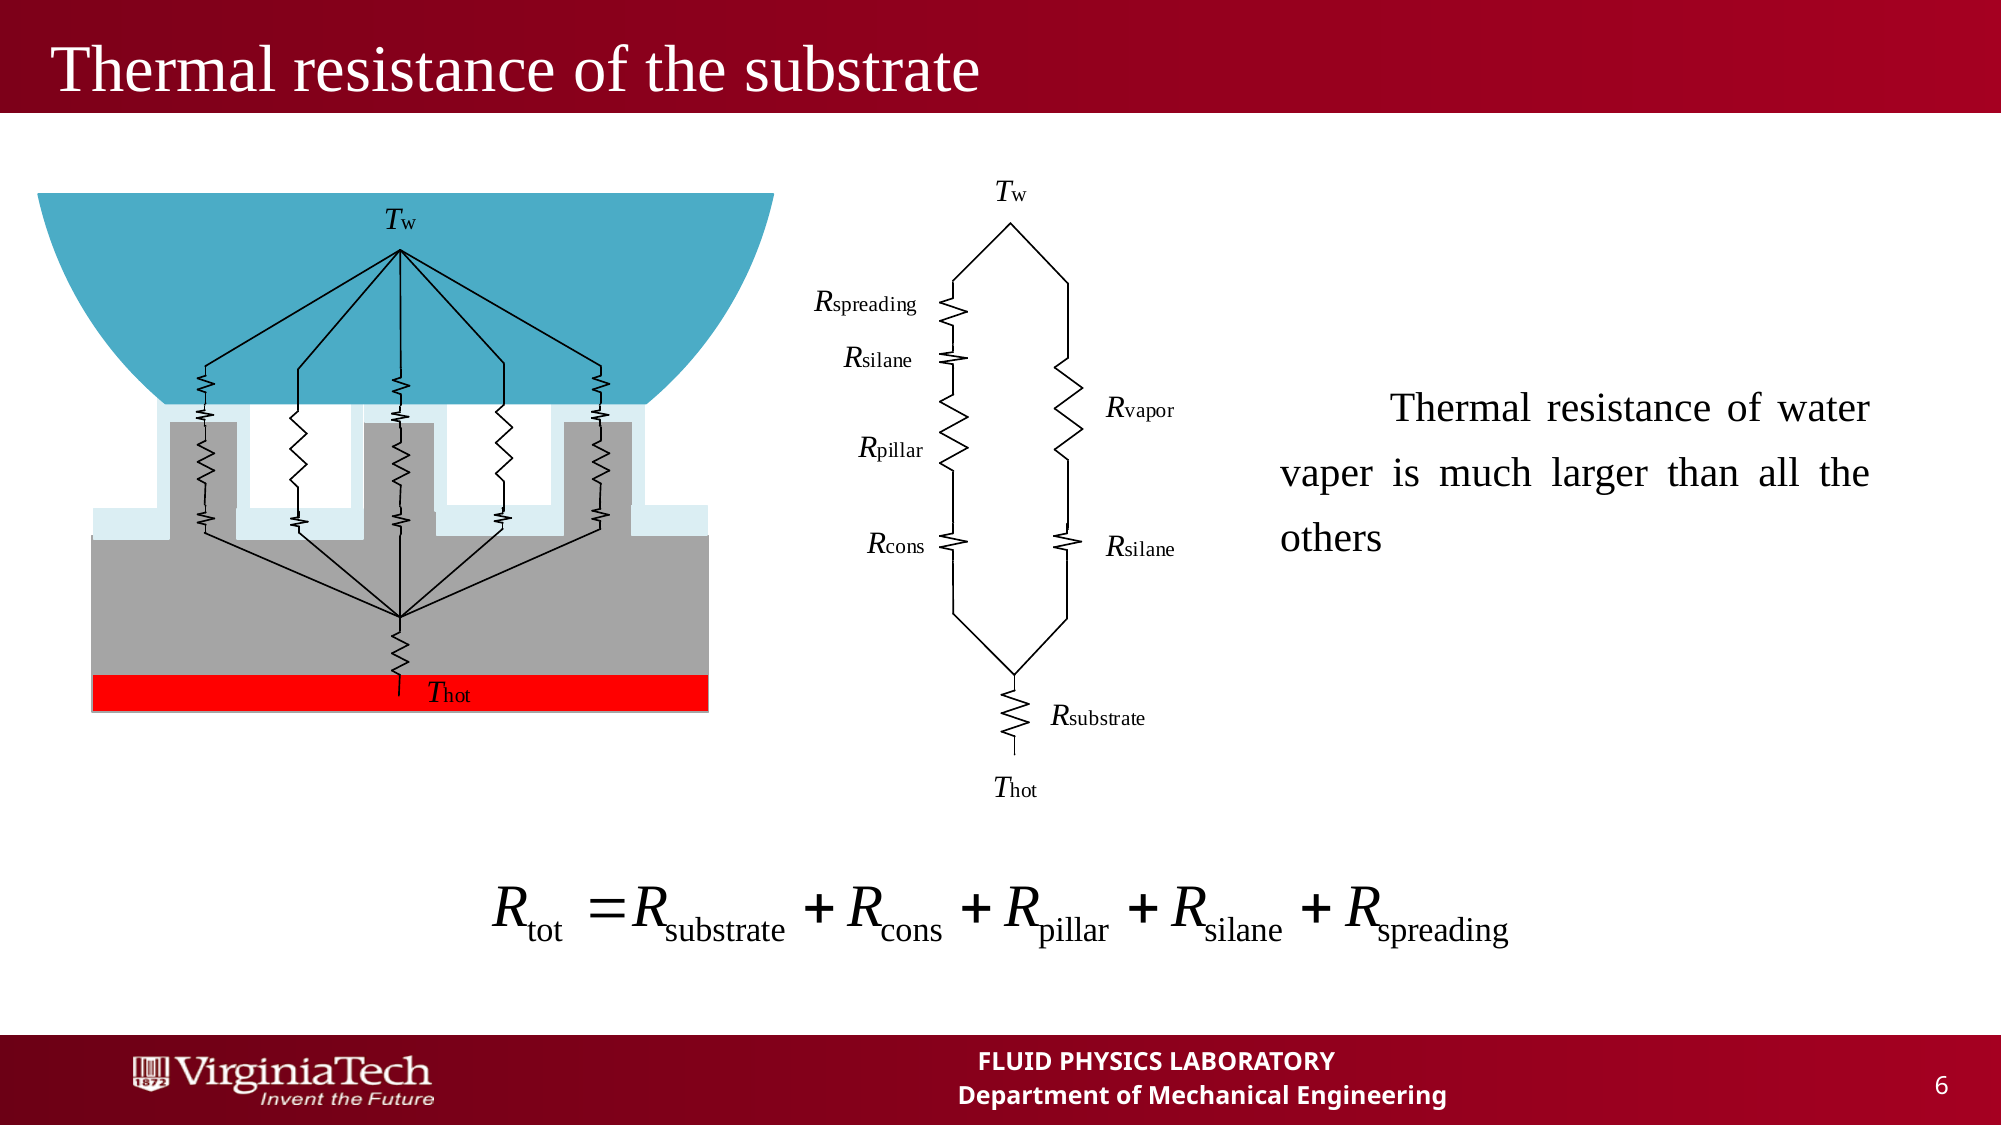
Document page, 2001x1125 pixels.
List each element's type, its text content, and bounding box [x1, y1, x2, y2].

picture [480, 864, 1524, 961]
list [34, 164, 1186, 820]
slide_number 6 [1913, 1062, 2000, 1108]
picture [133, 1055, 434, 1105]
text_box Thermal resistance of water vaper is much larger than all the others [1265, 356, 1886, 567]
title Thermal resistance of the substrate [0, 0, 2000, 113]
